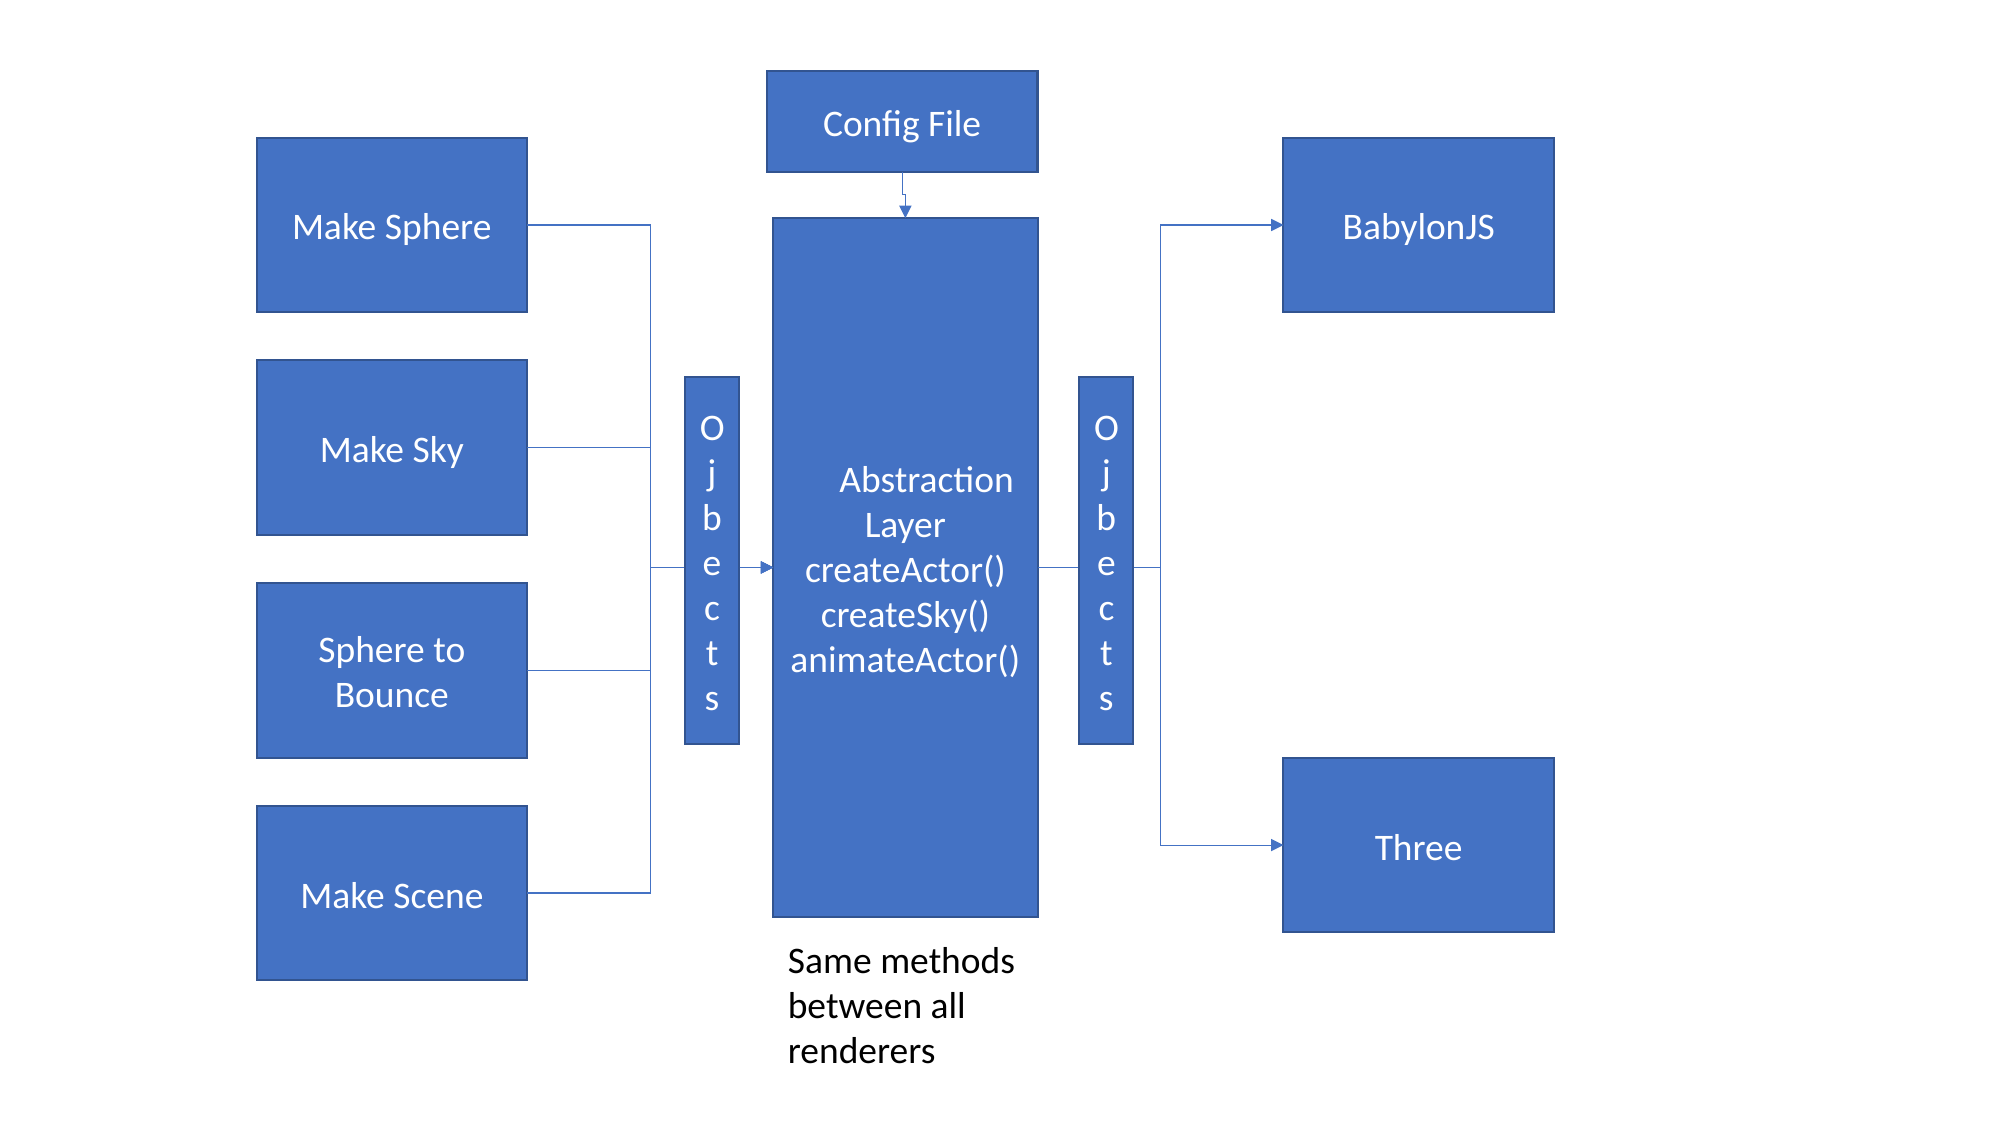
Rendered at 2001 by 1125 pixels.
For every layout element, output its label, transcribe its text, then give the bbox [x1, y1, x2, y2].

text_box Config File [766, 70, 1039, 173]
text_box Abstraction Layer createActor() createSky() animateActor() [772, 217, 1039, 918]
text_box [527, 447, 774, 567]
text_box Make Sky [256, 359, 527, 536]
text_box Three [1282, 757, 1555, 933]
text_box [1037, 224, 1284, 567]
text_box BabylonJS [1282, 137, 1555, 313]
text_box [527, 224, 774, 447]
text_box Make Scene [256, 805, 528, 981]
text_box Sphere to Bounce [256, 582, 527, 759]
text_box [527, 567, 774, 893]
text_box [1037, 567, 1284, 845]
text_box Make Sphere [256, 137, 528, 313]
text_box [880, 193, 927, 197]
text_box Same methods between all renderers [773, 928, 1038, 1079]
